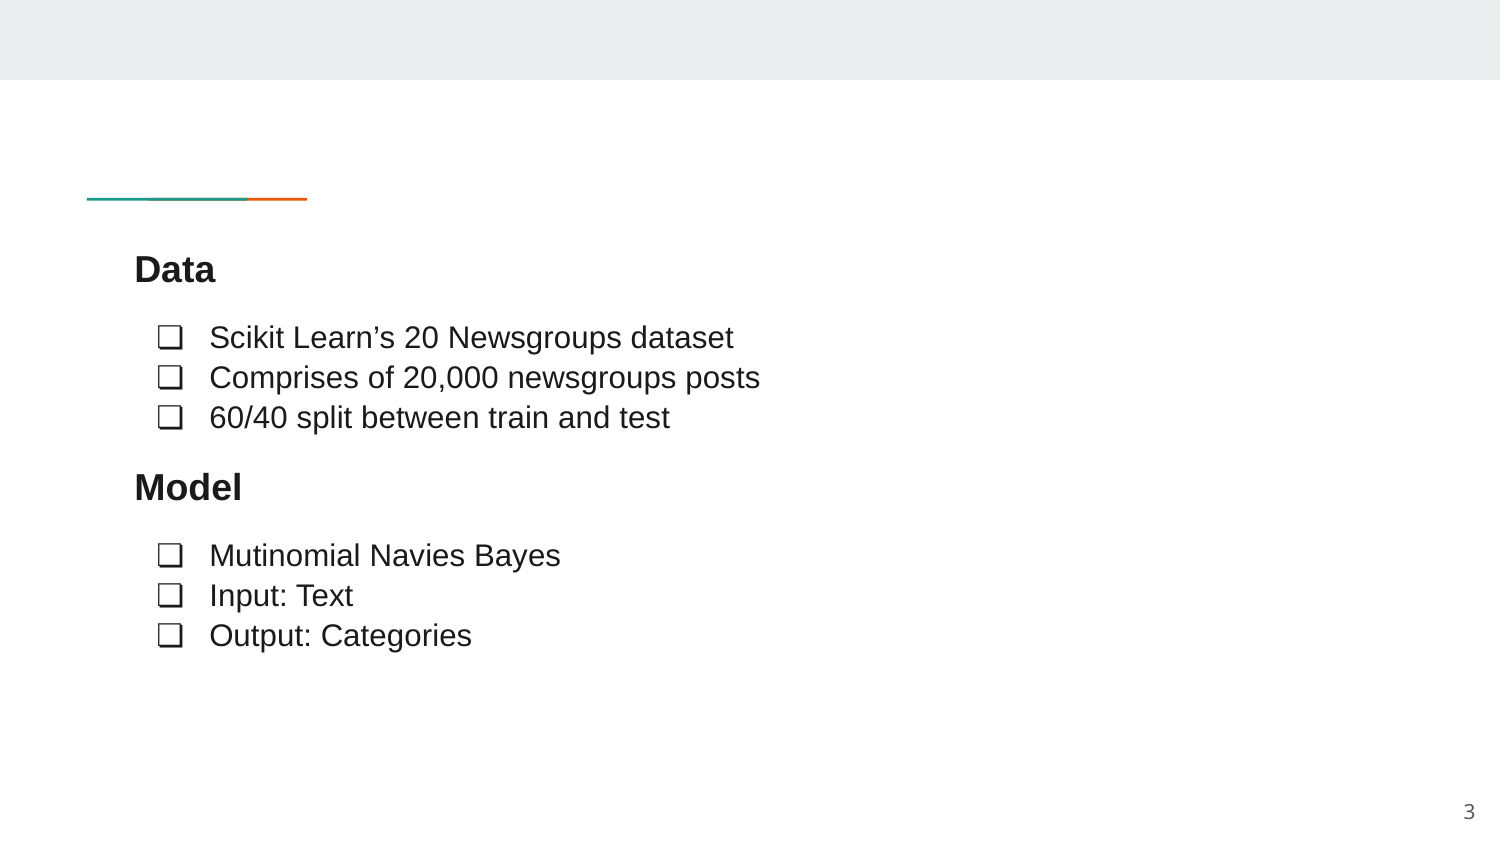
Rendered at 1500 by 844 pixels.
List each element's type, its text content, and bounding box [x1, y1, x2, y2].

slide_number ‹#› [1400, 779, 1491, 844]
list Data Scikit Learn’s 20 Newsgroups dataset Comprises of 20,000 newsgroups posts 60/40 split between train and test Model Mutinomial Navies Bayes Input: Text Output: Categories [119, 227, 1381, 752]
